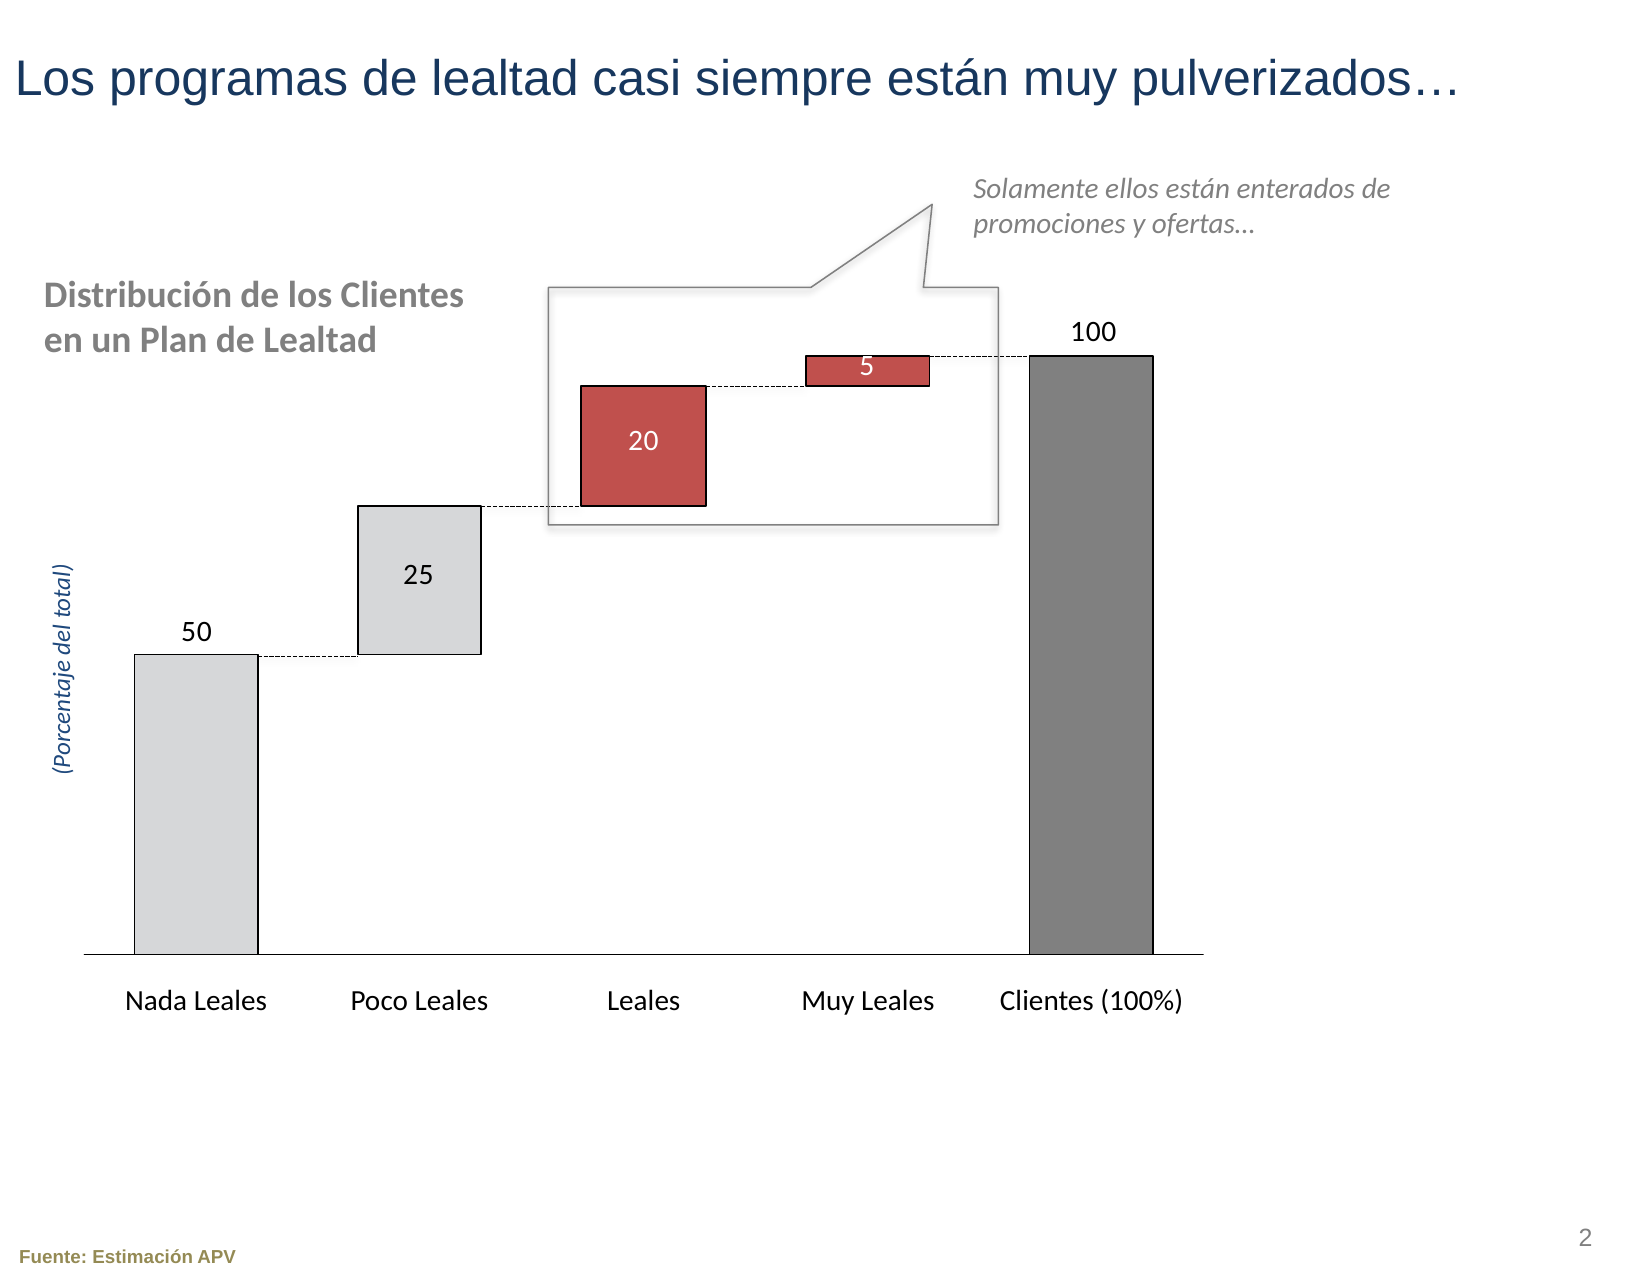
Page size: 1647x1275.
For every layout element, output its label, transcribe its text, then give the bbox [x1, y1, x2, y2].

text_box Leales [605, 981, 682, 1017]
text_box Clientes (100%) [998, 981, 1185, 1017]
text_box Los programas de lealtad casi siempre están muy pulverizados… [0, 37, 1646, 165]
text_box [68, 287, 1222, 972]
text_box Poco Leales [349, 981, 490, 1017]
text_box [813, 203, 933, 285]
text_box (Porcentaje del total) [37, 487, 63, 791]
text_box Solamente ellos están enterados de promociones y ofertas… [958, 162, 1564, 223]
text_box 2 [1563, 1214, 1625, 1260]
text_box Fuente: Estimación APV [4, 1237, 799, 1275]
text_box Nada Leales [123, 981, 269, 1017]
text_box Muy Leales [799, 981, 936, 1017]
text_box Distribución de los Clientes en un Plan de Lealtad [29, 262, 482, 323]
